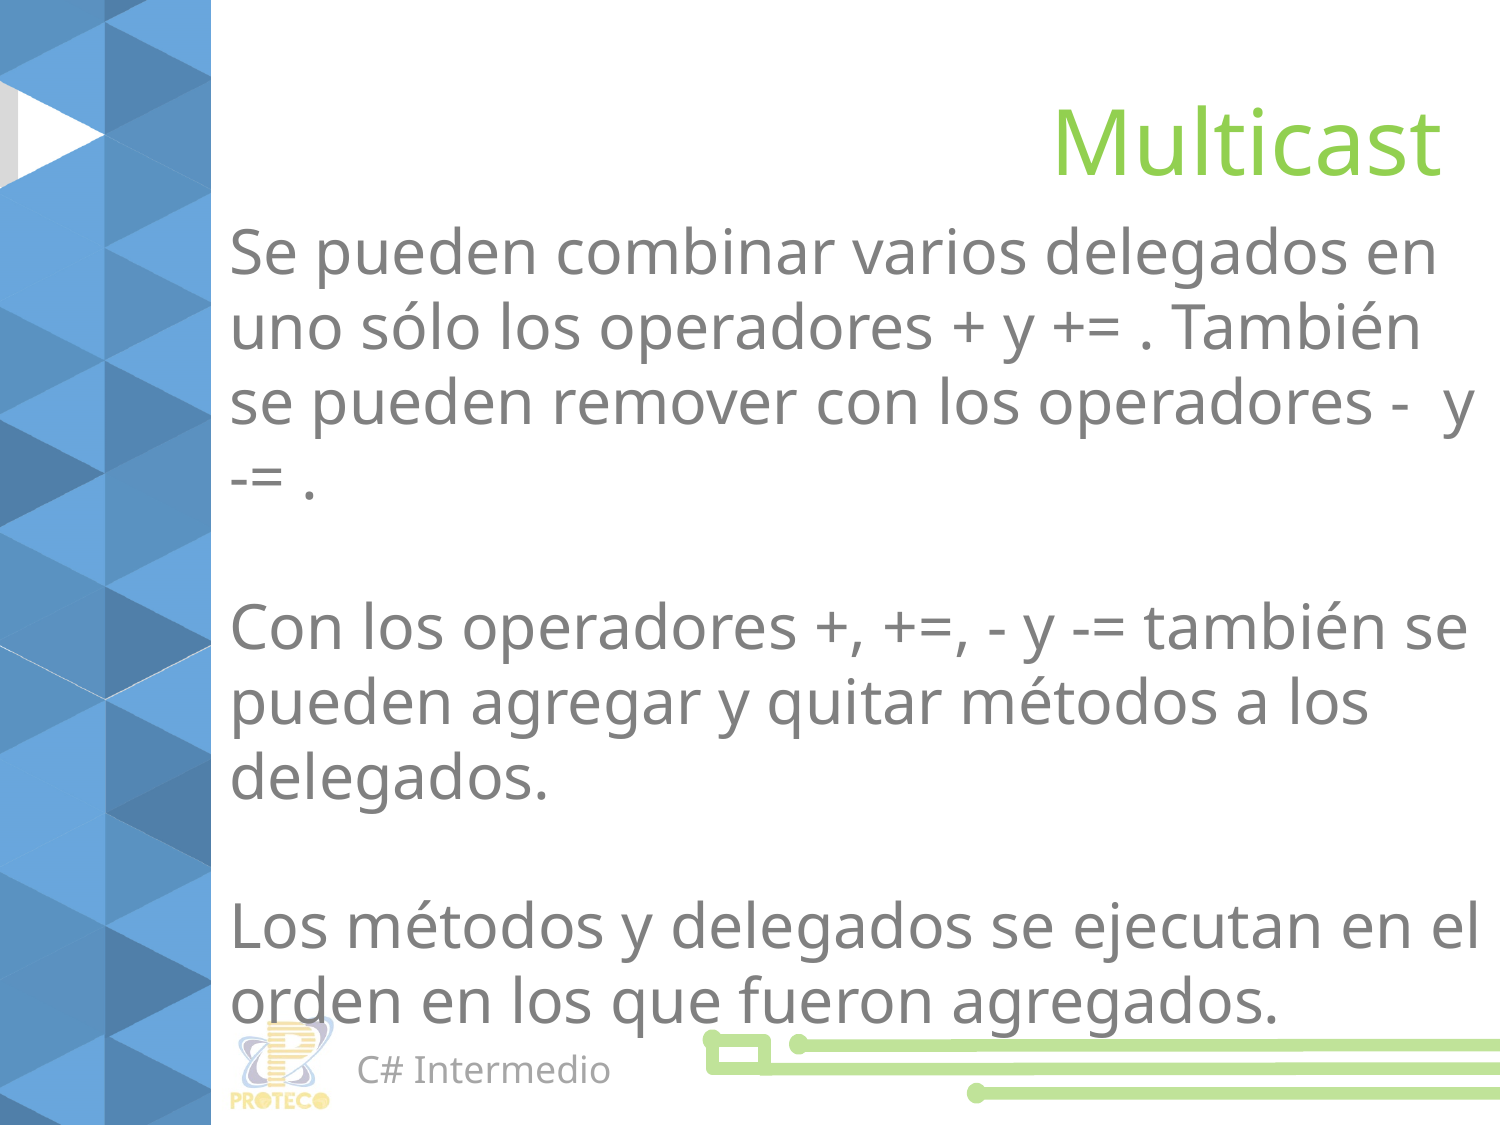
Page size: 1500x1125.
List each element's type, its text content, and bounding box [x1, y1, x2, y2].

text_box Se pueden combinar varios delegados en uno sólo los operadores + y += . También se pueden remover con los operadores - y -= . Con los operadores +, +=, - y -= también se pueden agregar y quitar métodos a los delegados. Los métodos y delegados se ejecutan en el orden en los que fueron agregados. [214, 204, 1500, 1119]
text_box Multicast [216, 45, 1459, 204]
picture [0, 0, 214, 1125]
